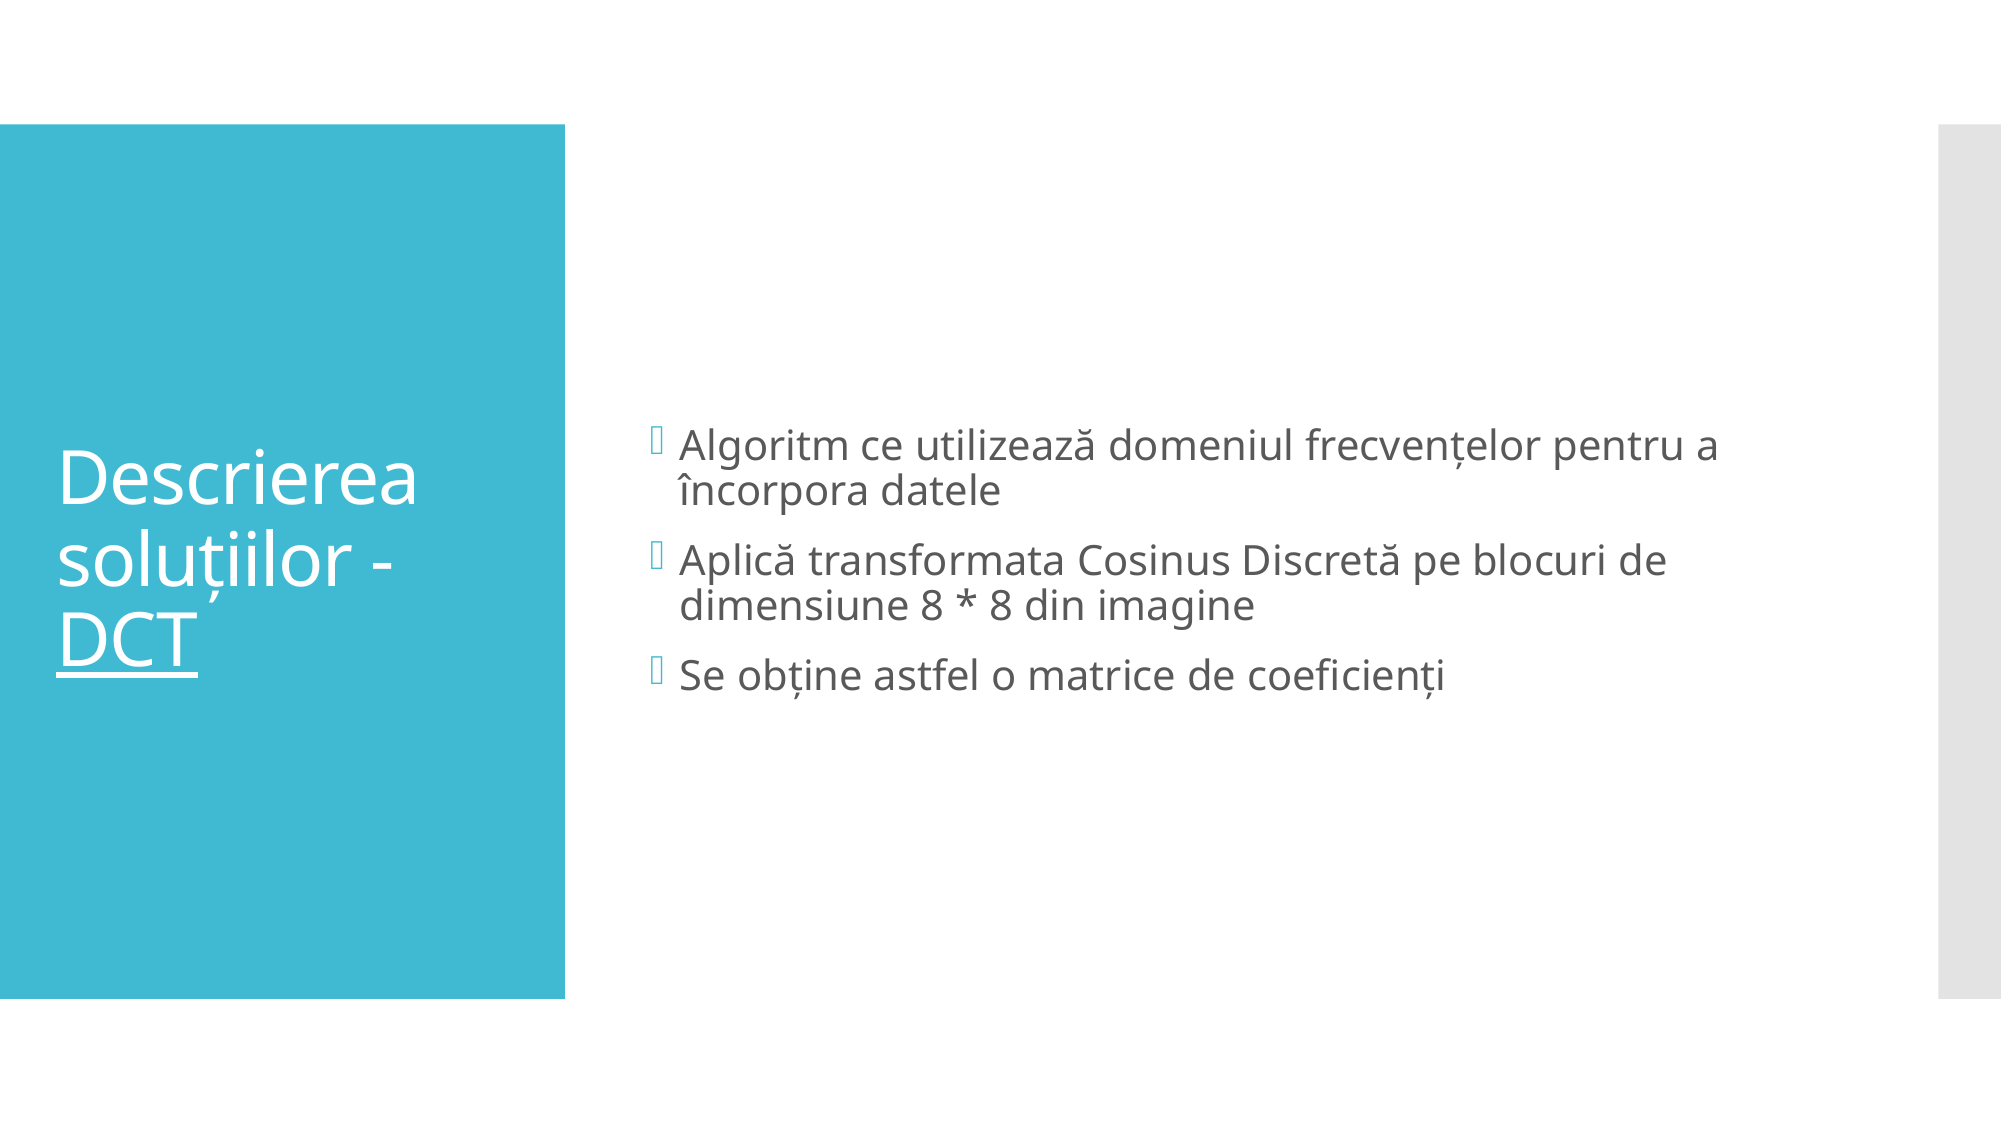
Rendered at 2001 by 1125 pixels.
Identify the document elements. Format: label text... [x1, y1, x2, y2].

title Descrierea soluțiilor - DCT [41, 184, 525, 940]
list Algoritm ce utilizează domeniul frecvențelor pentru a încorpora datele Aplică transformata Cosinus Discretă pe blocuri de dimensiune 8 * 8 din imagine Se obține astfel o matrice de coeficienți [634, 141, 1835, 982]
